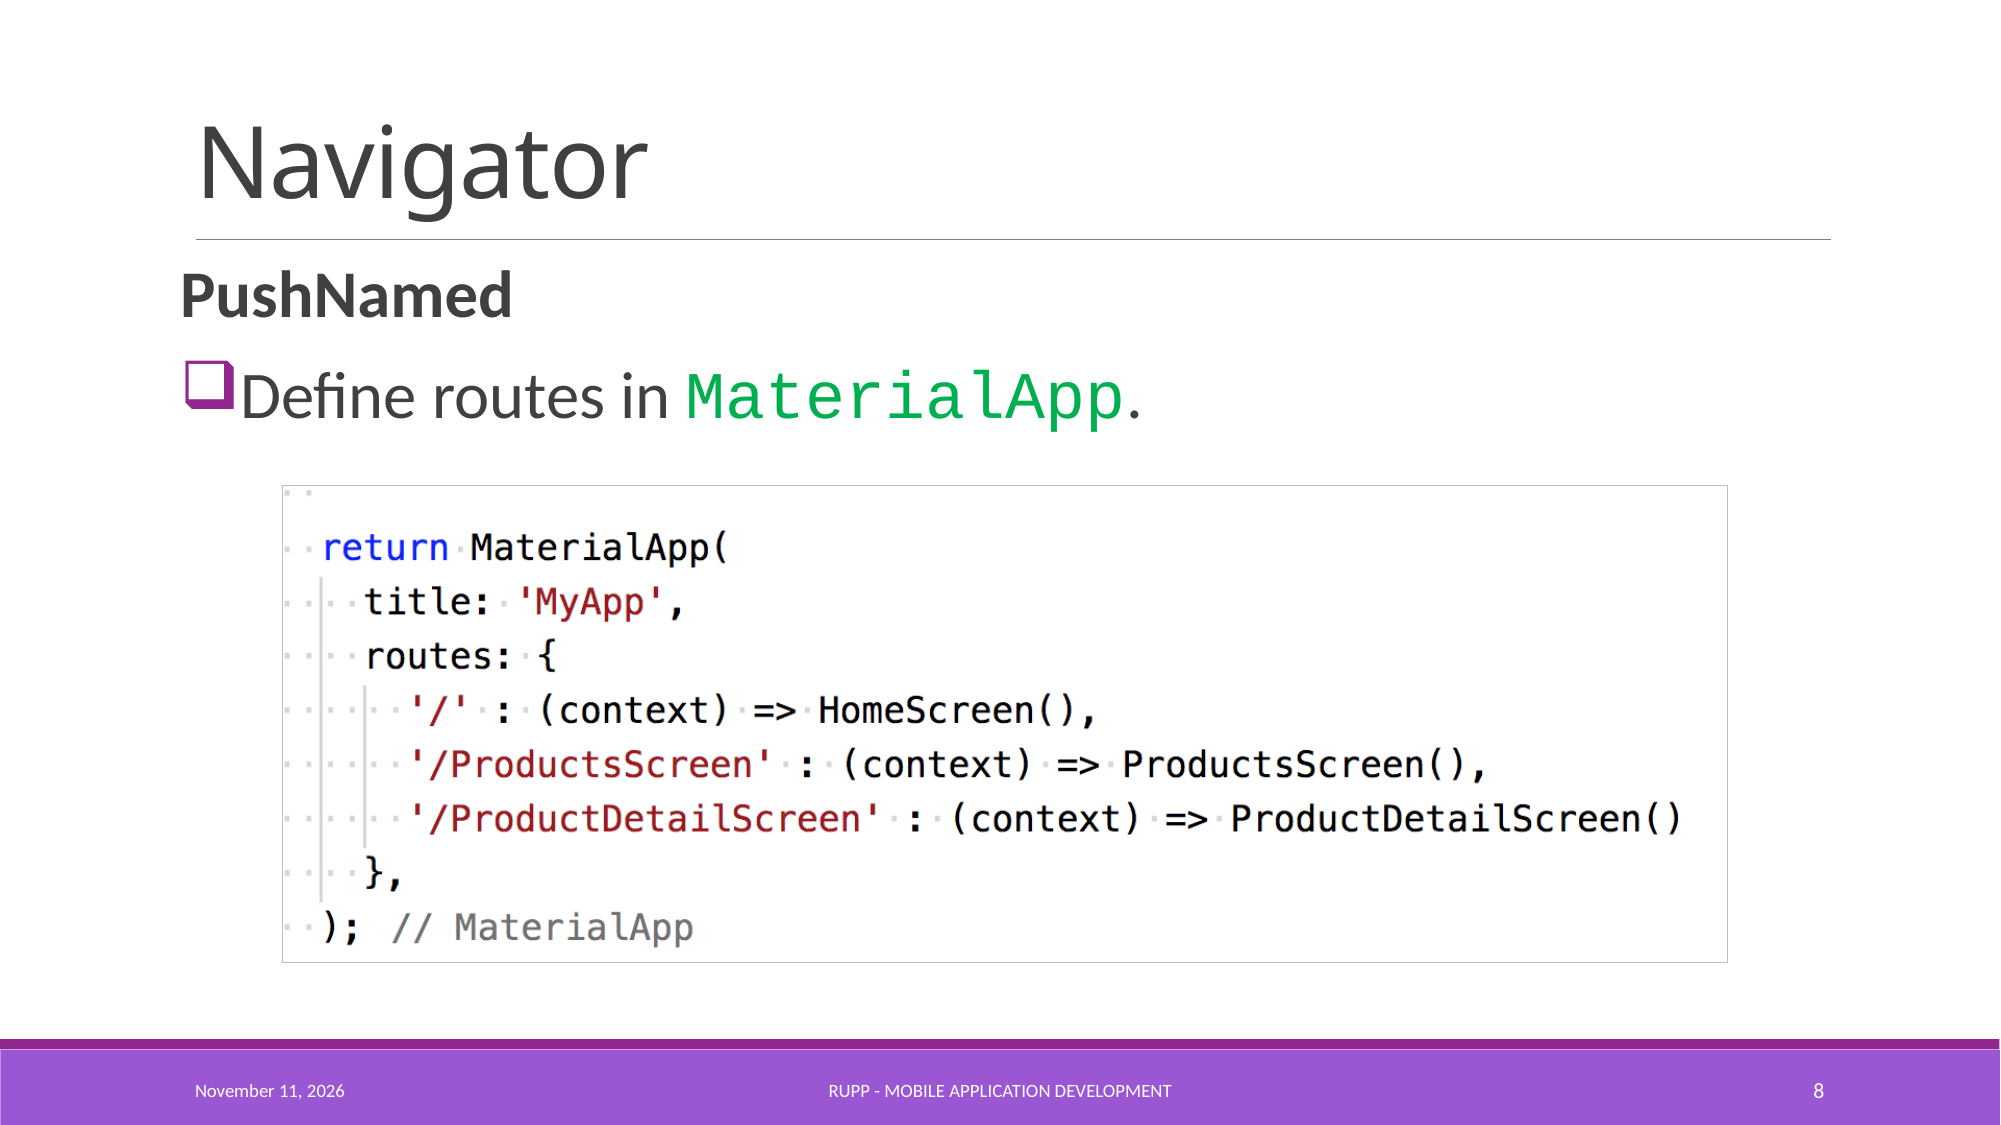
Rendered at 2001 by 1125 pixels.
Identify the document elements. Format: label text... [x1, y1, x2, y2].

footer RUPP - Mobile Application Development [604, 1059, 1396, 1120]
slide_number 8 [1624, 1059, 1840, 1120]
picture [281, 485, 1729, 964]
title Navigator [180, 47, 1830, 227]
list PushNamed Define routes in MaterialApp. [180, 252, 1830, 963]
slide_number 23 ឧសភា 2019 [180, 1059, 586, 1120]
